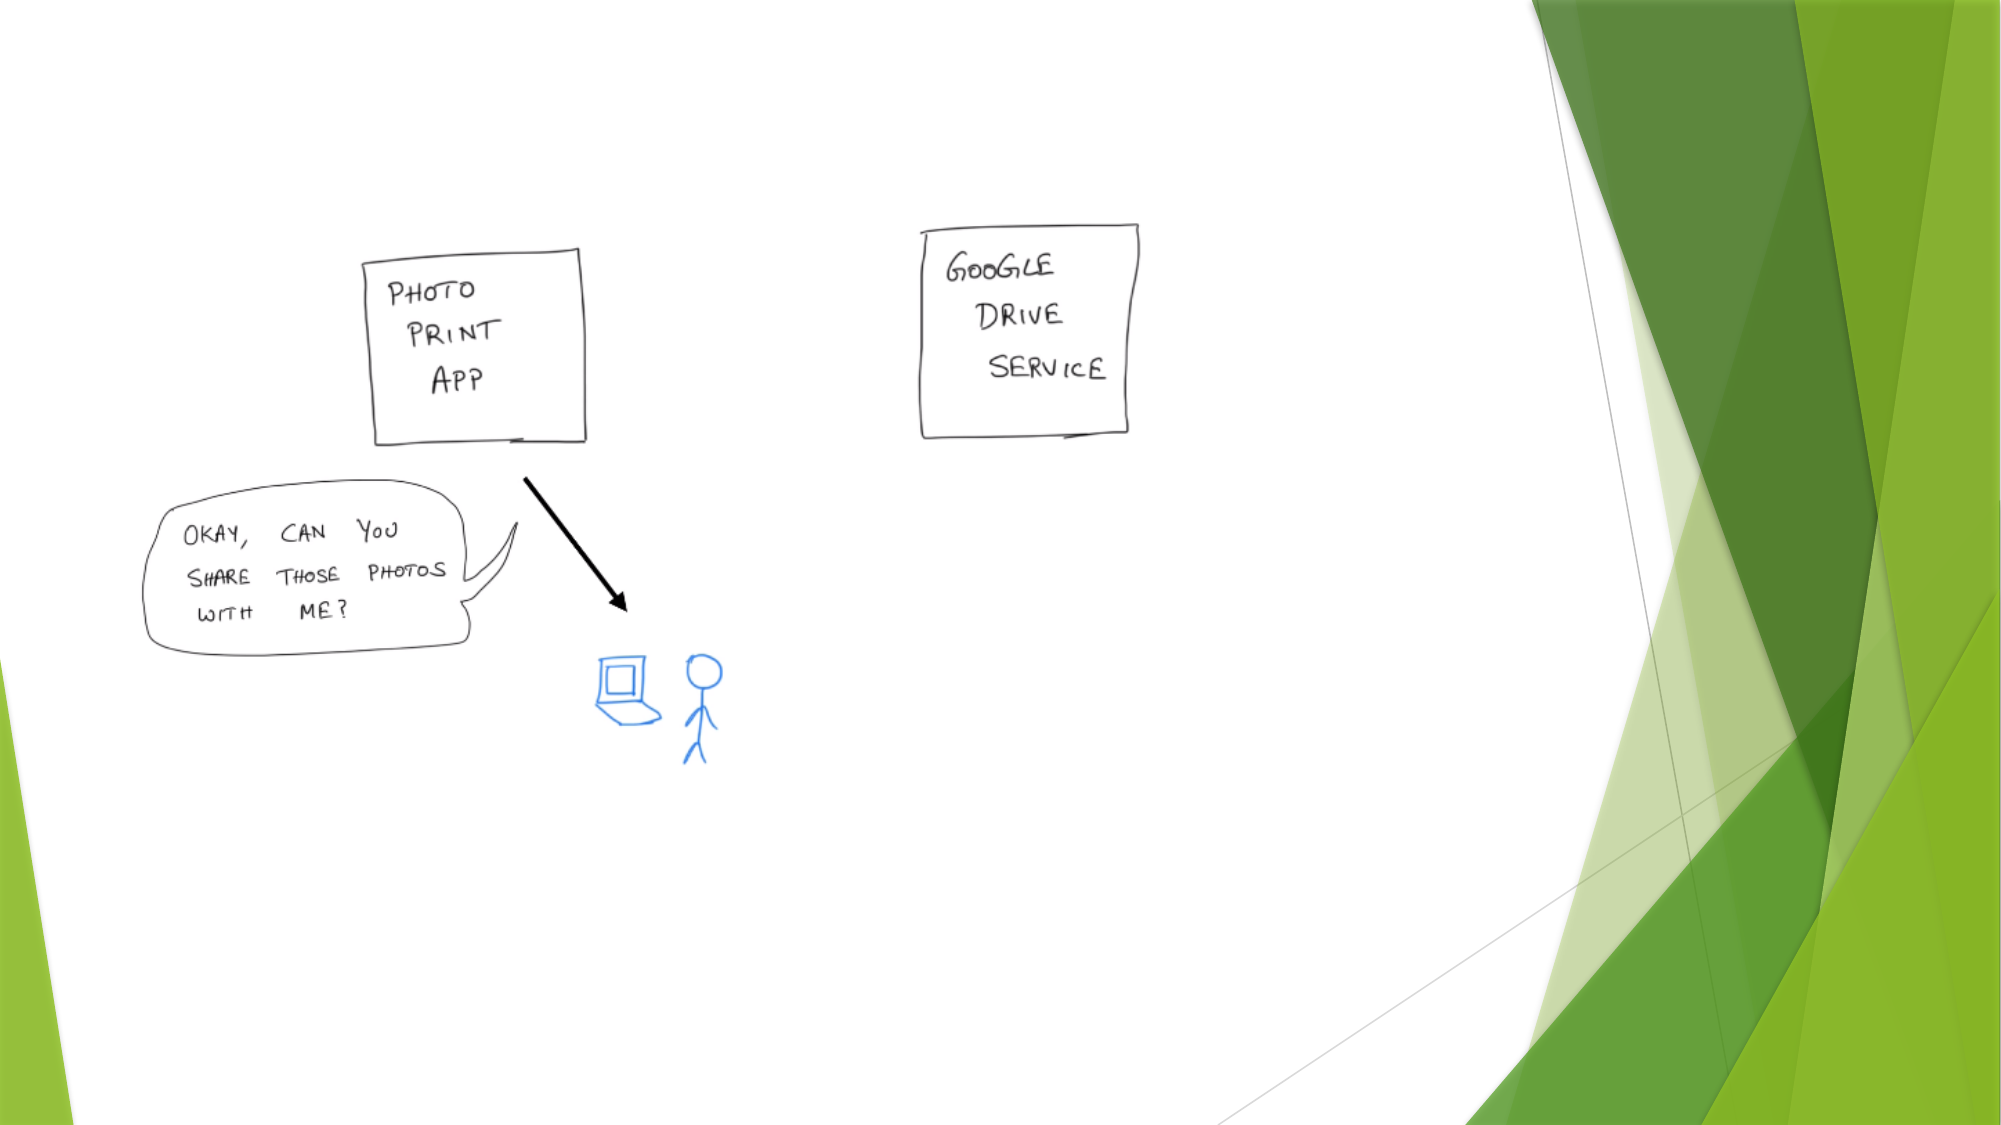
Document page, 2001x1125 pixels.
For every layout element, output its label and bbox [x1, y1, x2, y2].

list [134, 188, 1216, 827]
